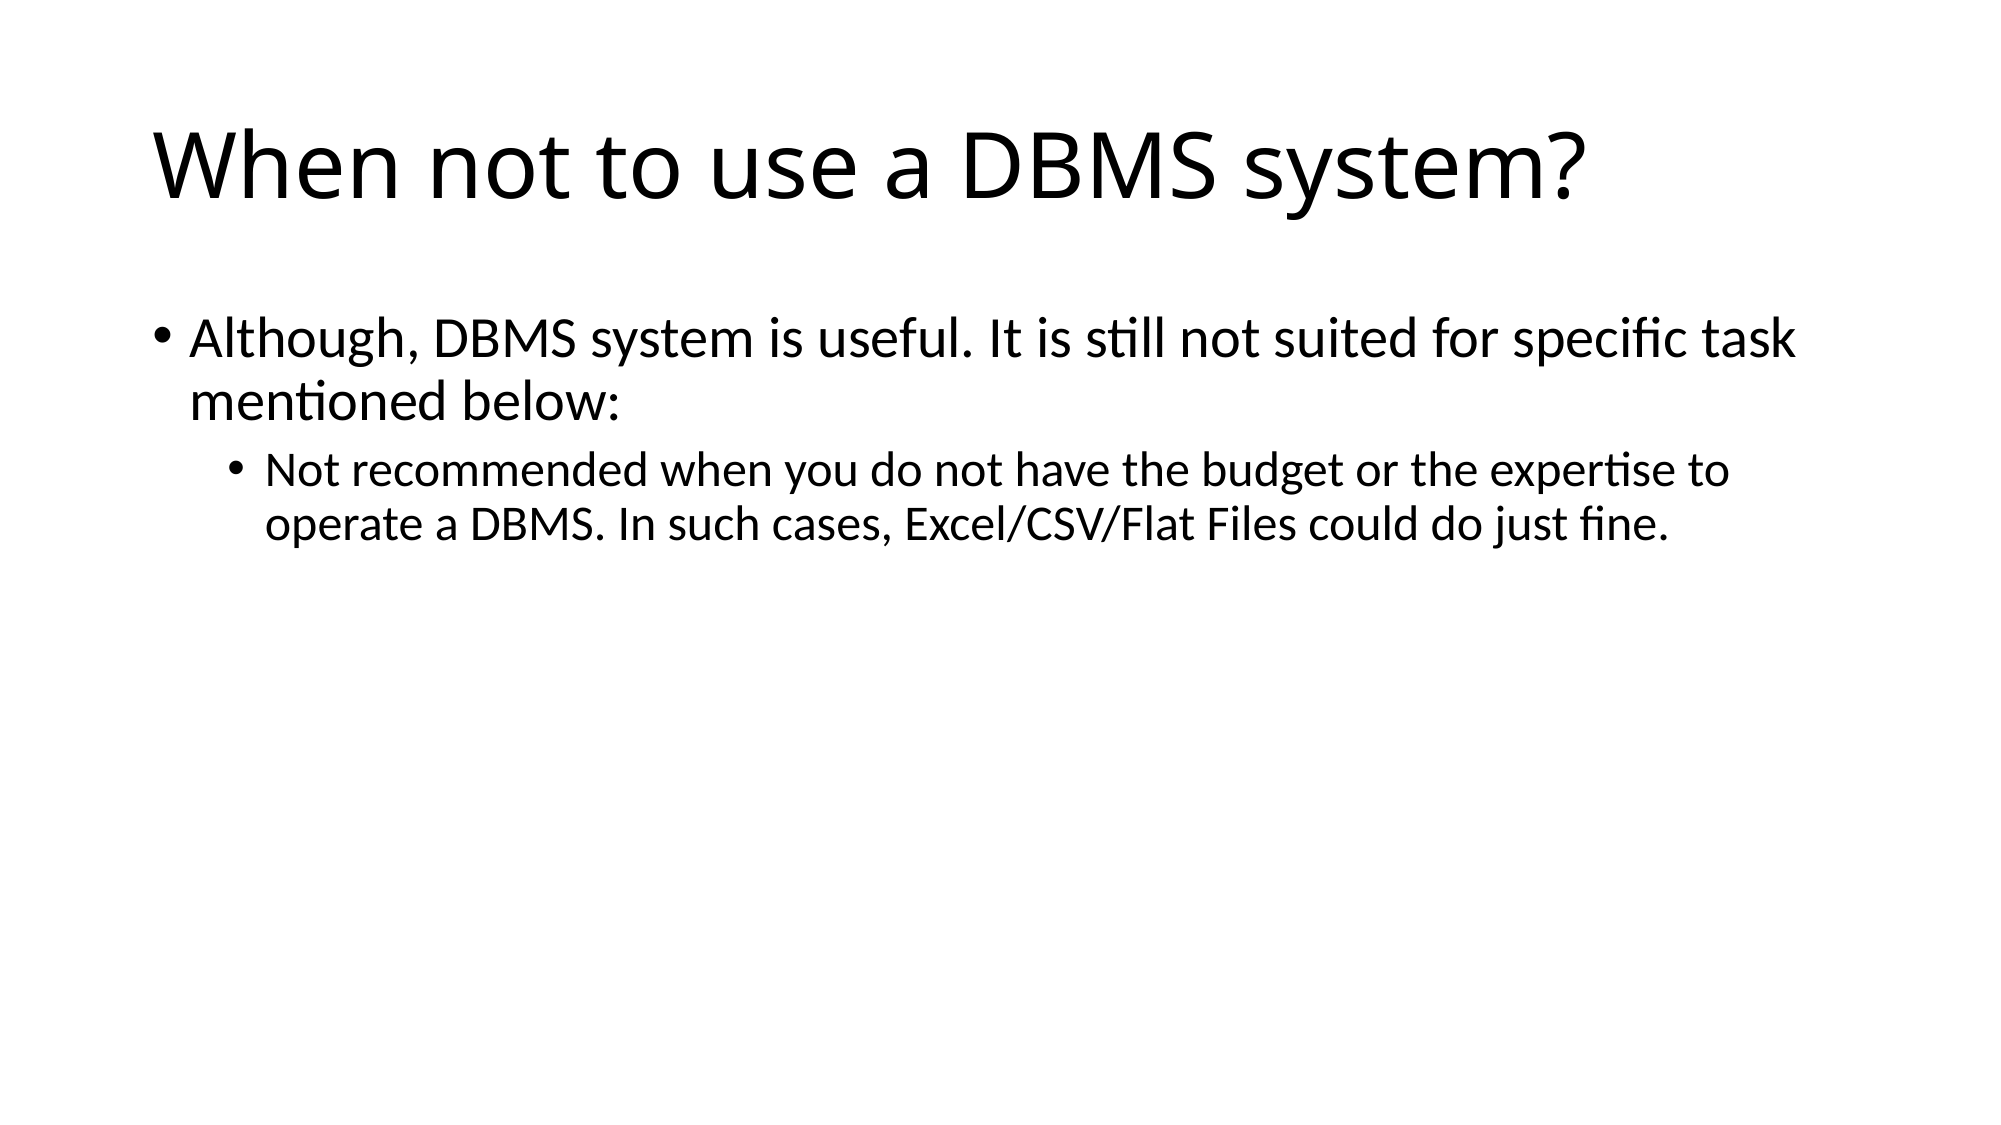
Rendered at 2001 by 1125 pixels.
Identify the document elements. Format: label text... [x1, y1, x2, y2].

list Although, DBMS system is useful. It is still not suited for specific task mentioned below: Not recommended when you do not have the budget or the expertise to operate a DBMS. In such cases, Excel/CSV/Flat Files could do just fine. [137, 299, 1863, 1014]
title When not to use a DBMS system? [137, 59, 1863, 278]
